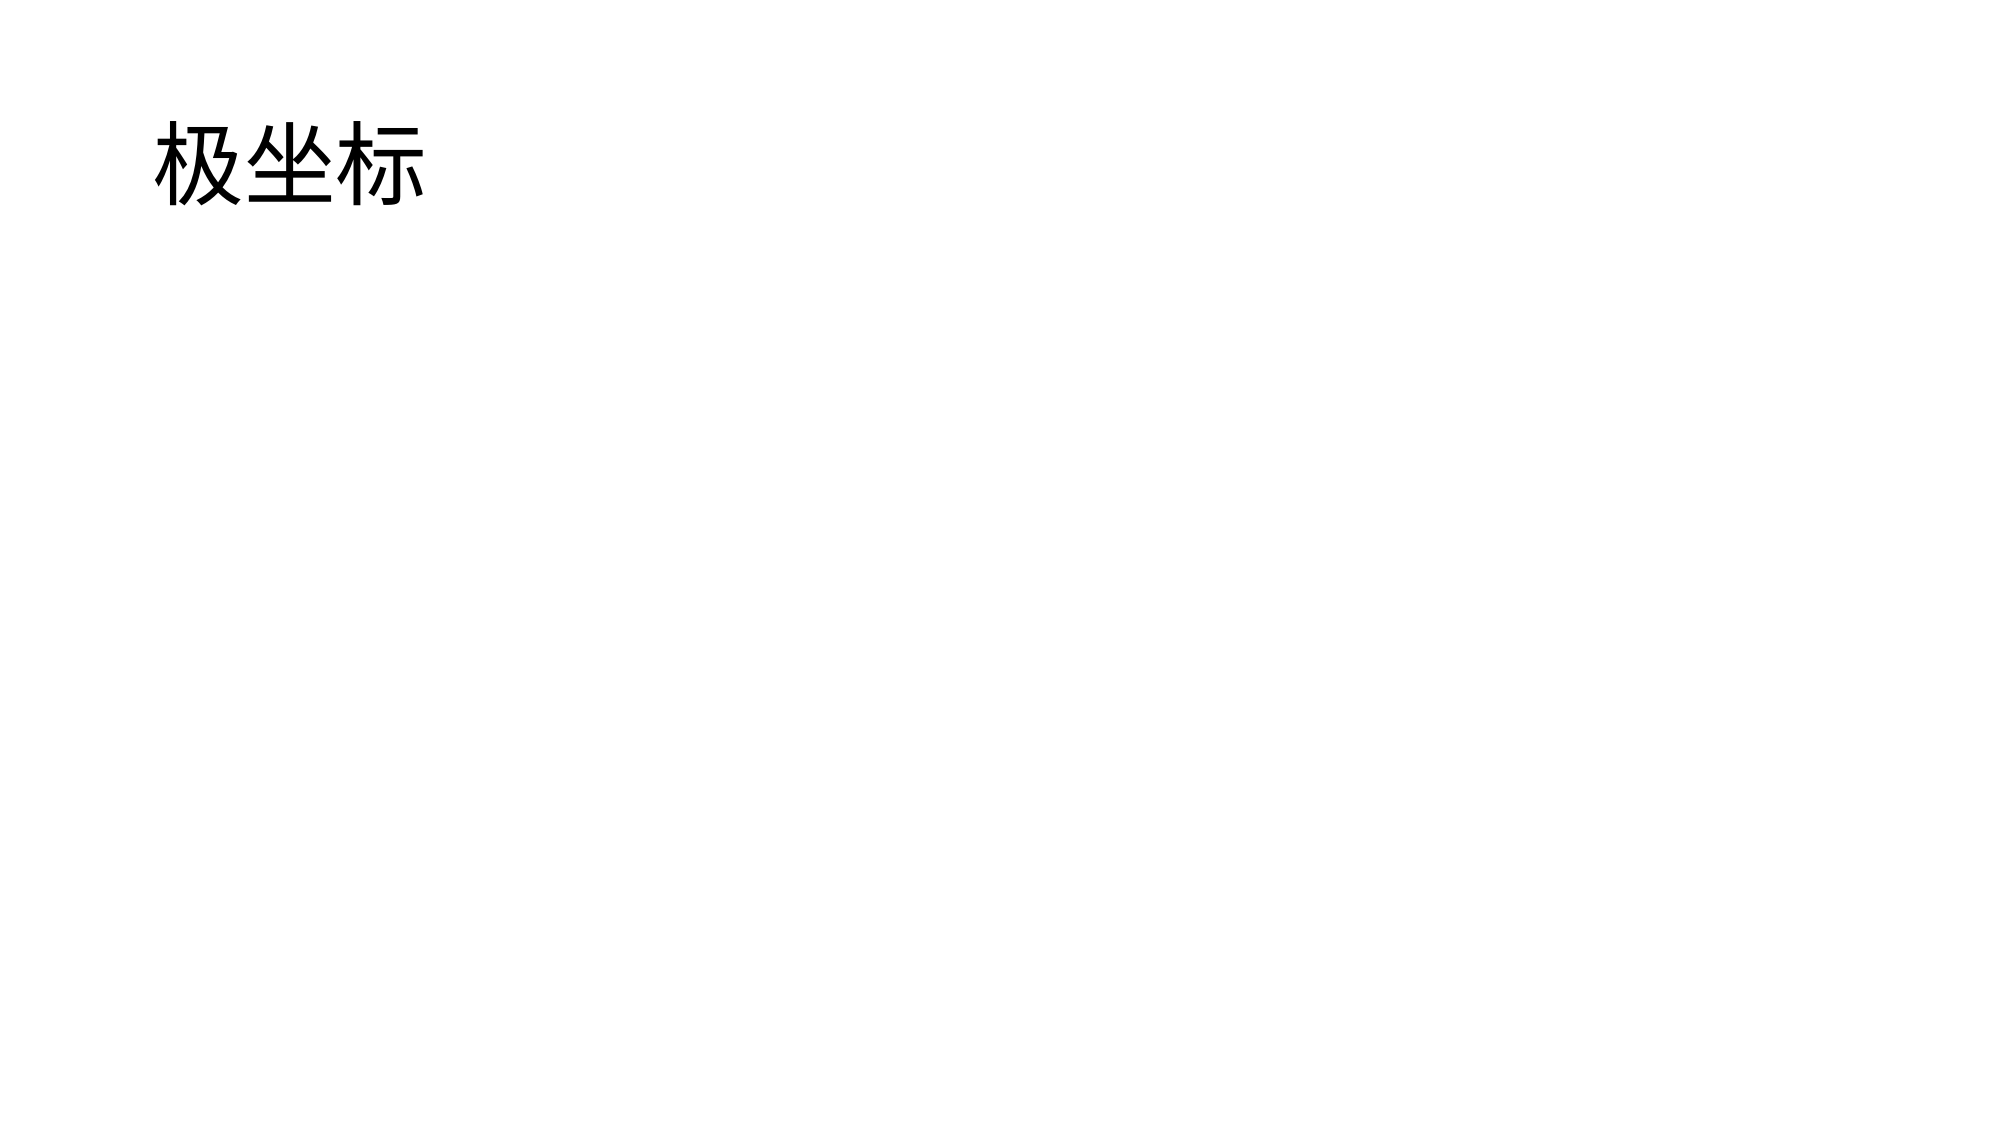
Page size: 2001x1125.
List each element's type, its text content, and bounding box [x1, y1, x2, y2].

title 极坐标 [137, 59, 1863, 278]
